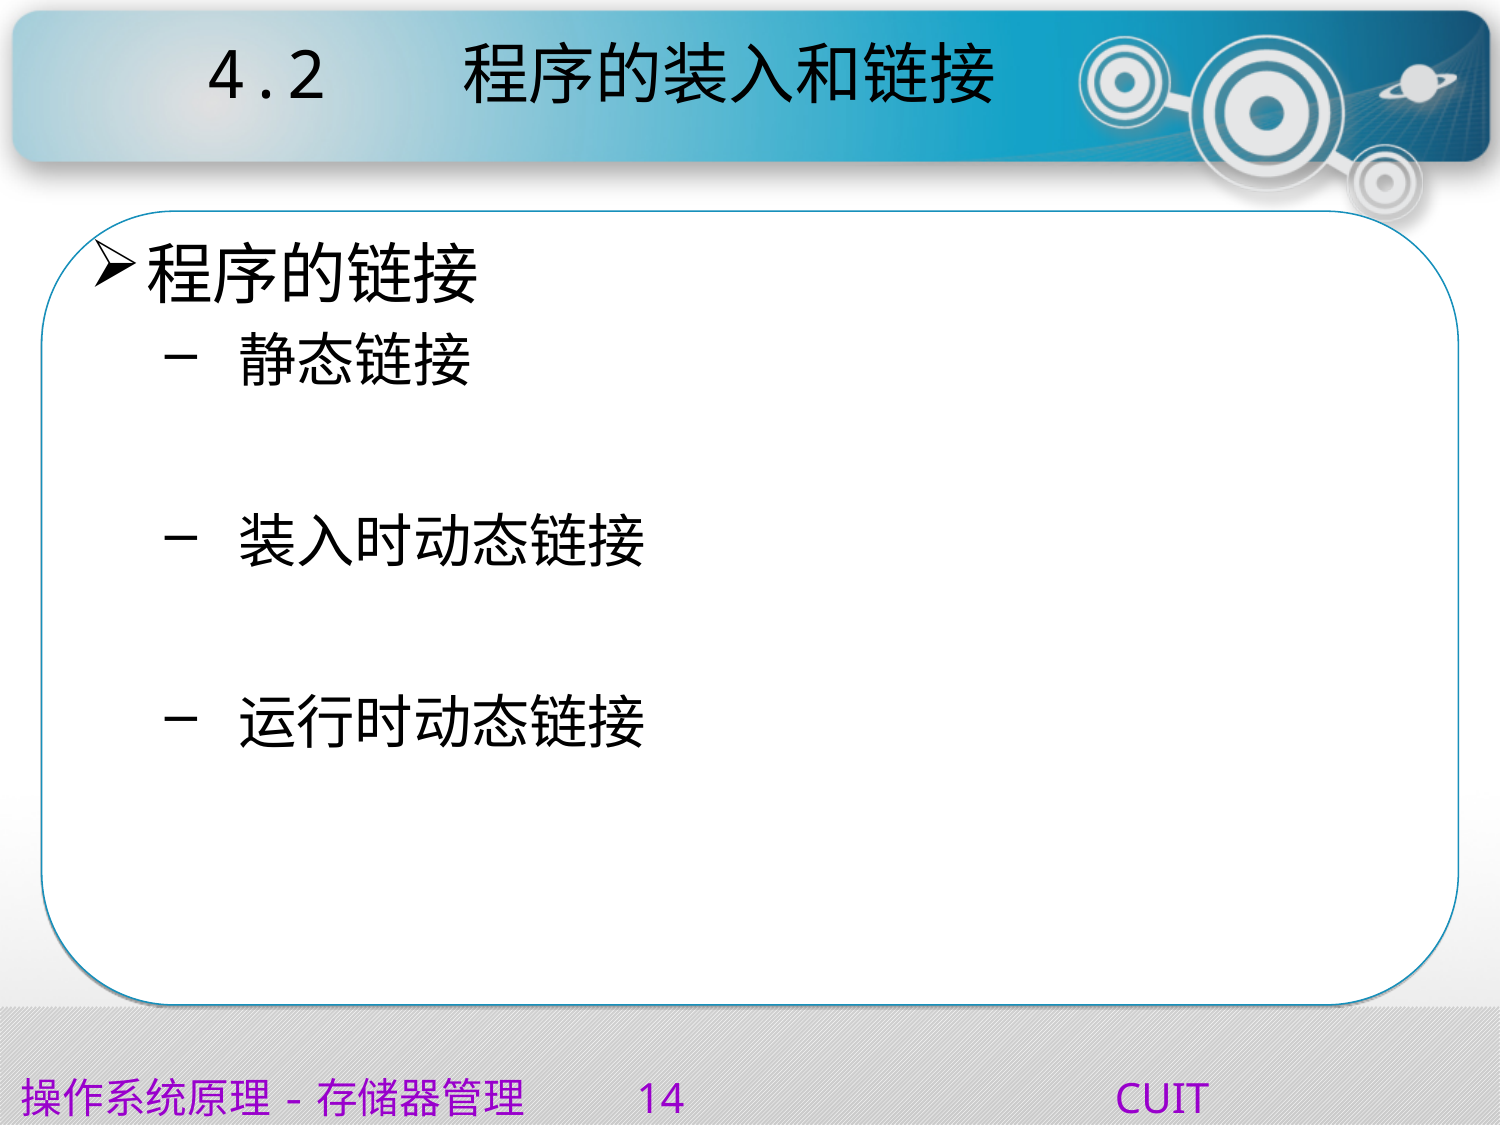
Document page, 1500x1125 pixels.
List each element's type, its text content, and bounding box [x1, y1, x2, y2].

picture [0, 0, 1500, 1006]
list 程序的链接 静态链接 装入时动态链接 运行时动态链接 [75, 224, 1425, 1005]
title 4.2 程序的装入和链接 [75, 24, 1128, 212]
